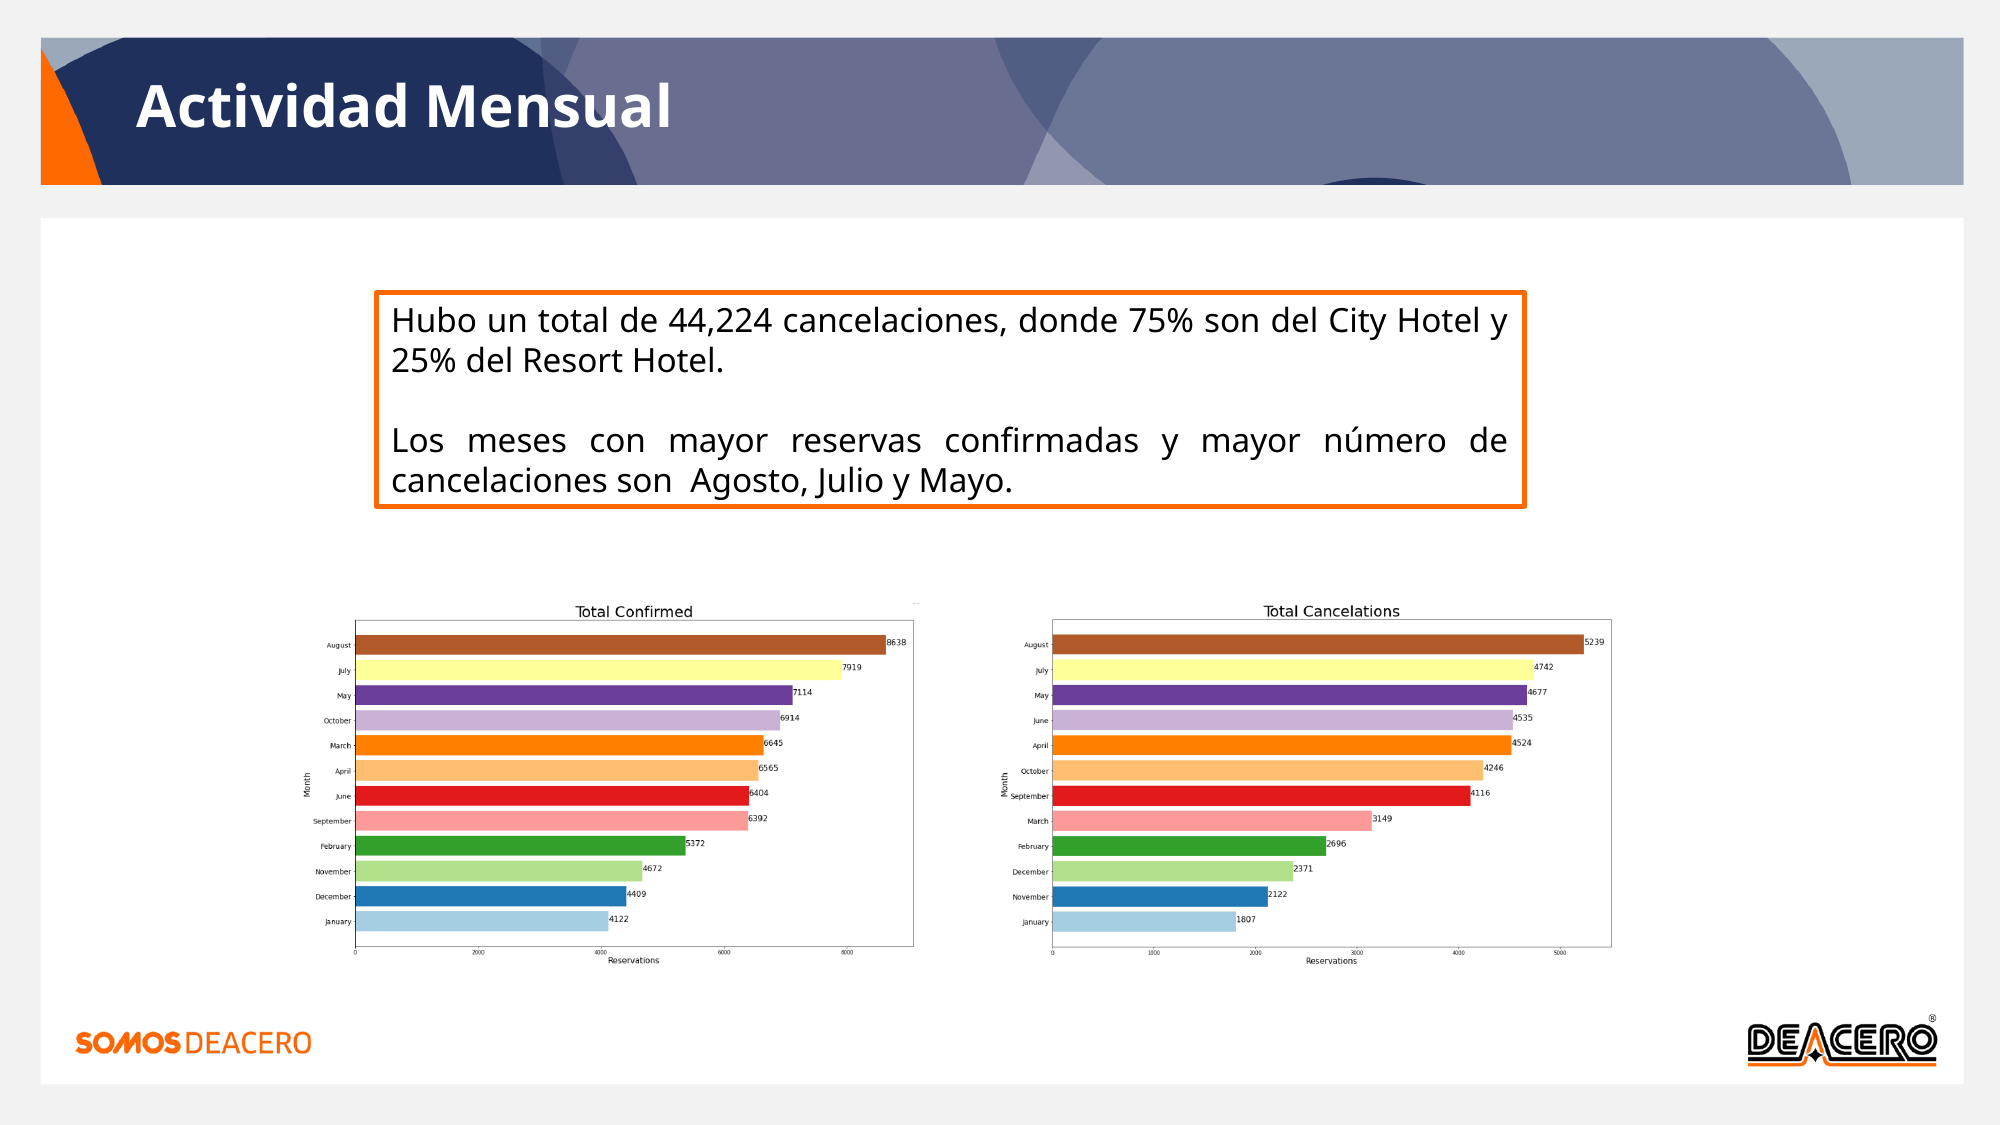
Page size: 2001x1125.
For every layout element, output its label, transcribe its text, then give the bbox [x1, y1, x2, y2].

picture [71, 1024, 315, 1058]
picture [1742, 1012, 1942, 1070]
picture [999, 602, 1617, 969]
text_box Hubo un total de 44,224 cancelaciones, donde 75% son del City Hotel y 25% del Resort Hotel. Los meses con mayor reservas confirmadas y mayor número de cancelaciones son Agosto, Julio y Mayo. [376, 292, 1525, 507]
picture [40, 37, 1964, 185]
text_box Actividad Mensual [122, 61, 1753, 147]
picture [300, 602, 920, 969]
